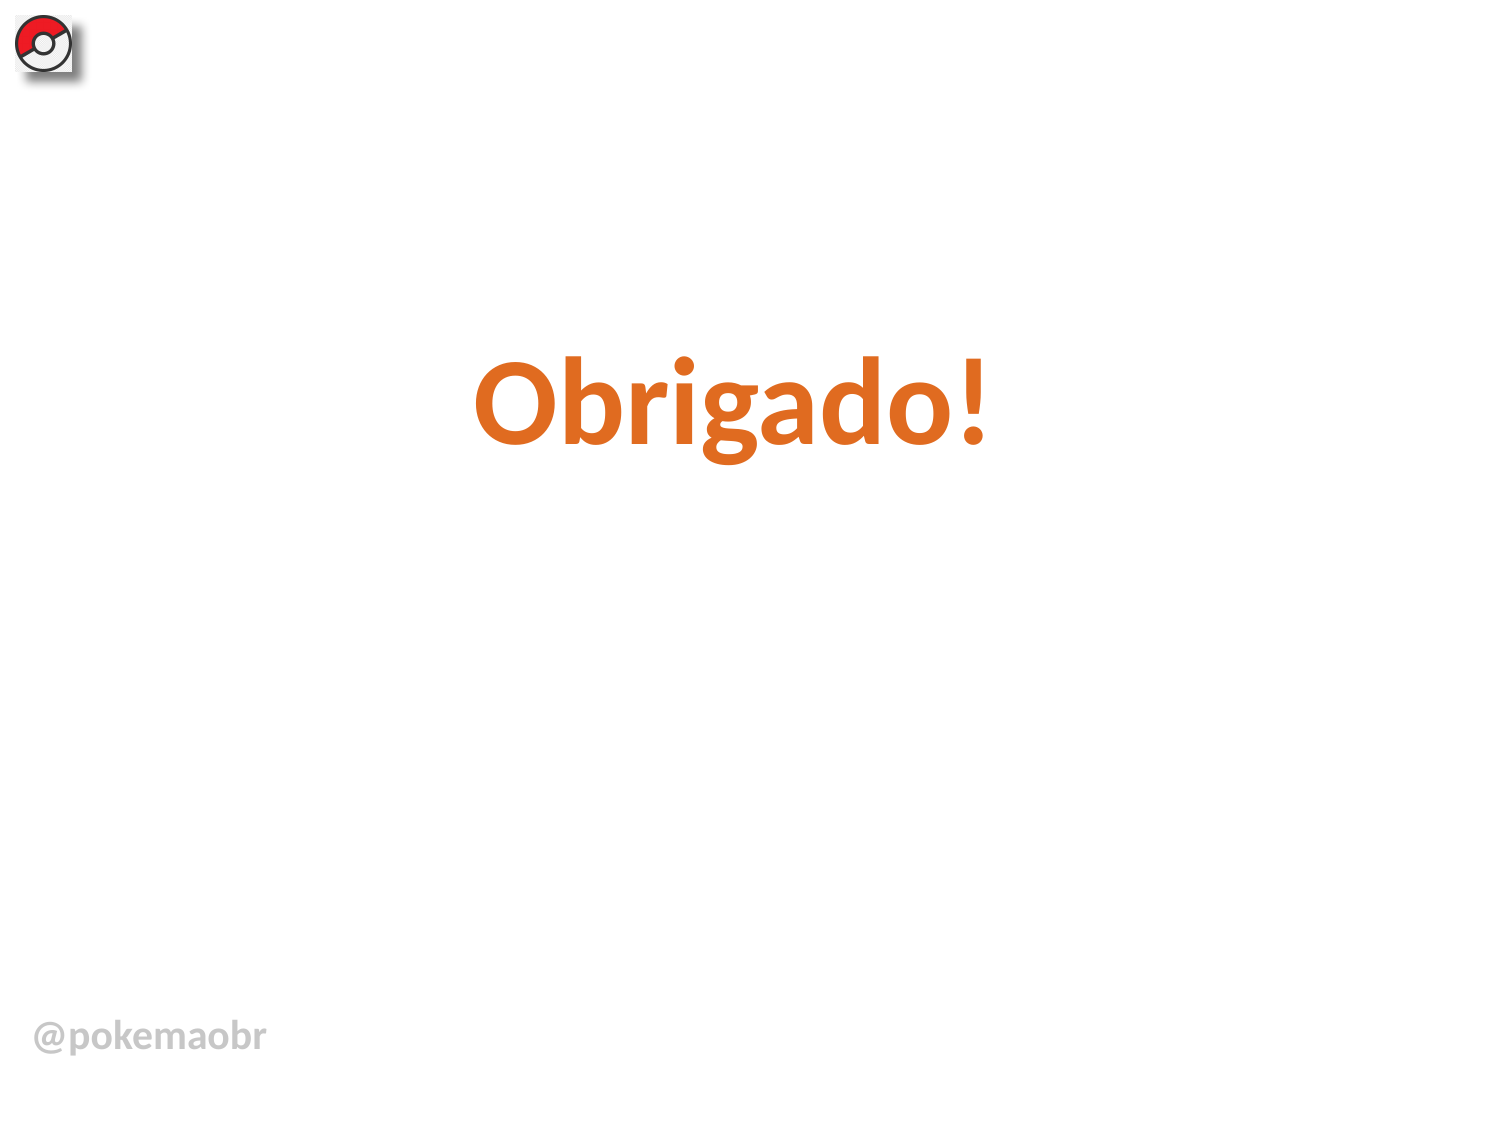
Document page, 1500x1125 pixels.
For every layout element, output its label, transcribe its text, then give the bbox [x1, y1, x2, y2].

text_box Obrigado! [265, 312, 1204, 478]
text_box @pokemaobr [15, 999, 954, 1065]
picture [15, 15, 73, 73]
